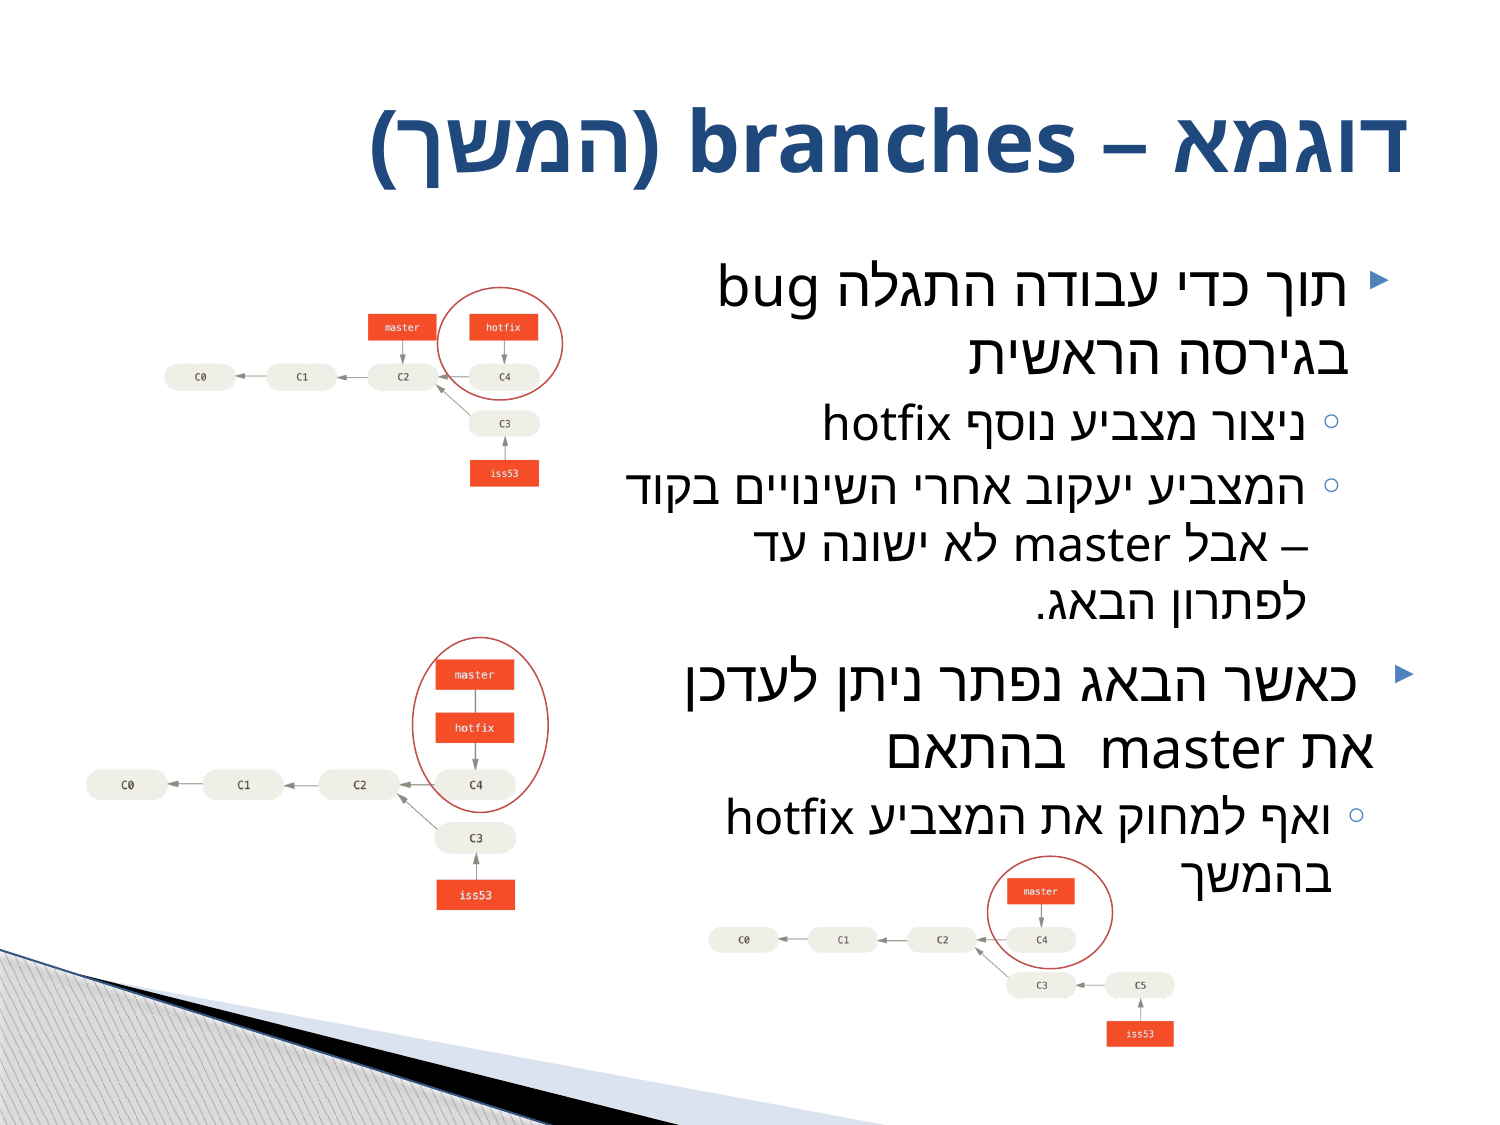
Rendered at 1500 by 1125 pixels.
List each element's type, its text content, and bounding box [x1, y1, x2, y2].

list תוך כדי עבודה התגלה bug בגירסה הראשית ניצור מצביע נוסף hotfix המצביע יעקוב אחרי השינויים בקוד – אבל master לא ישונה עד לפתרון הבאג. [587, 242, 1426, 326]
picture [699, 824, 1184, 1056]
text_box [446, 637, 514, 649]
text_box כאשר הבאג נפתר ניתן לעדכן את master בהתאם ואף למחוק את המצביע hotfix בהמשך [612, 637, 1450, 913]
text_box [454, 287, 546, 305]
text_box [531, 666, 549, 784]
title דוגמא – branches (המשך) [75, 45, 1425, 233]
picture [74, 649, 525, 920]
text_box [553, 313, 563, 374]
picture [154, 305, 549, 495]
